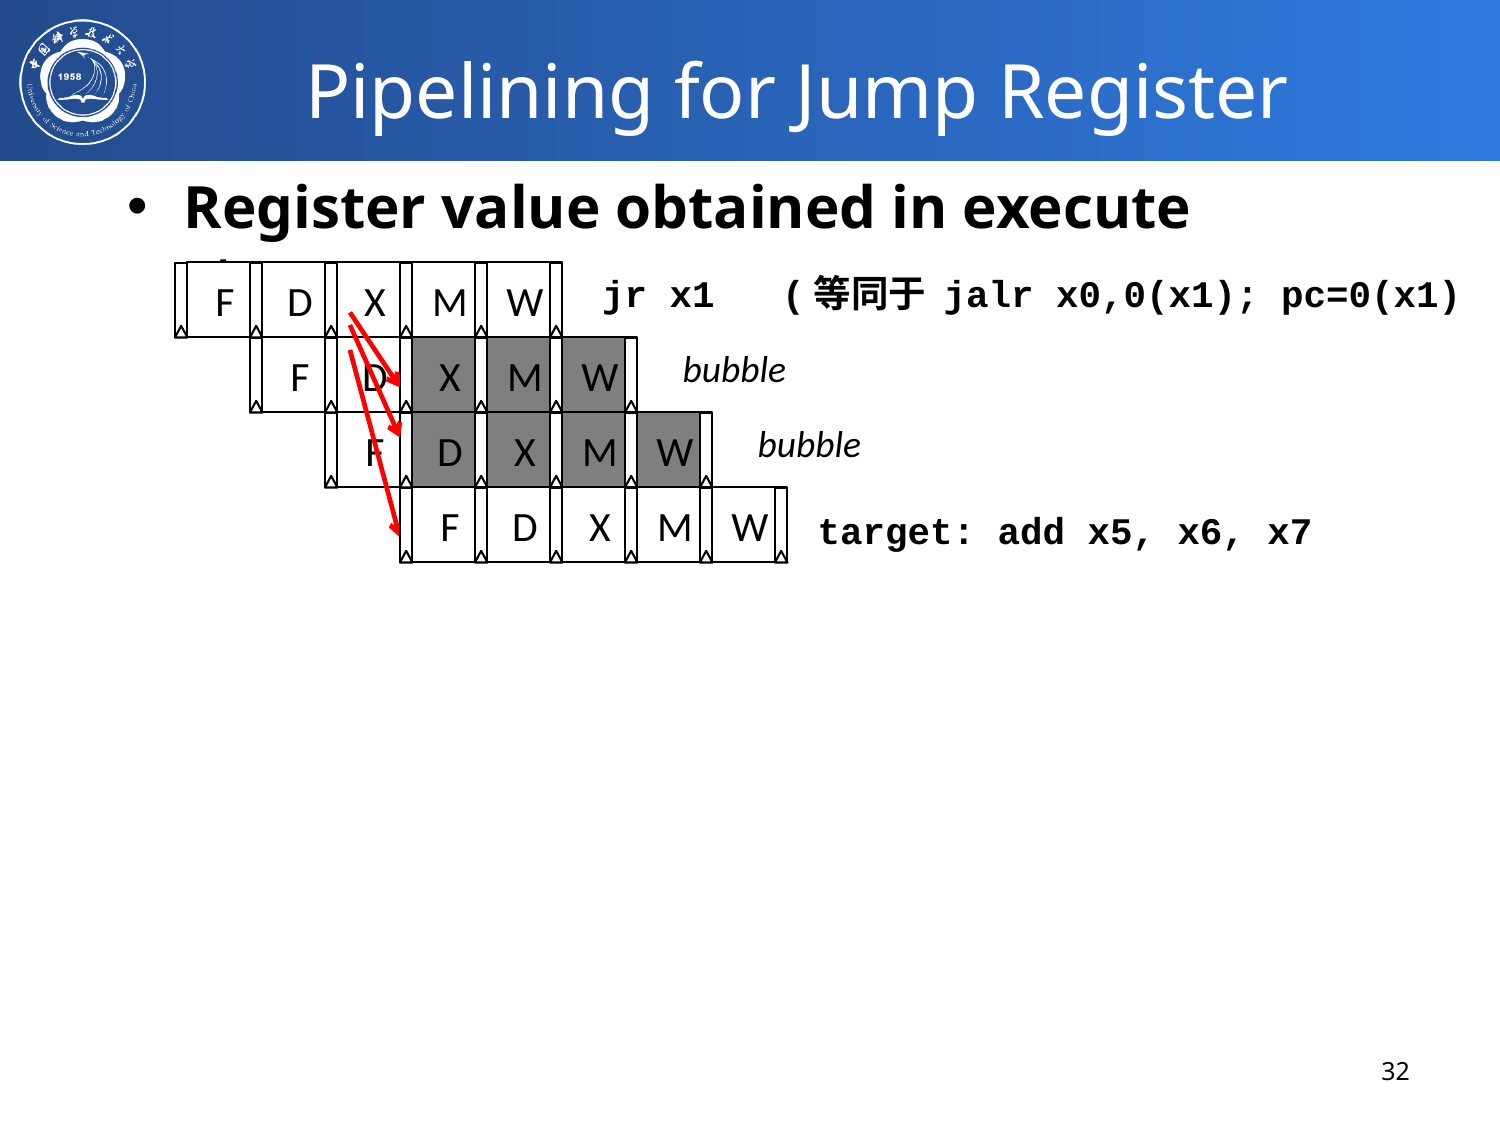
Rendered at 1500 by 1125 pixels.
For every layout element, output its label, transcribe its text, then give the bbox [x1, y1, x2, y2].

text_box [349, 349, 401, 538]
list Register value obtained in execute stage [112, 162, 1373, 636]
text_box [349, 311, 401, 349]
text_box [336, 261, 883, 488]
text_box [324, 411, 332, 488]
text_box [399, 486, 413, 563]
text_box jr x1 (等同于 jalr x0,0(x1); pc=0(x1) [883, 262, 1477, 323]
slide_number 32 [1074, 1042, 1425, 1103]
text_box target: add x5, x6, x7 [802, 499, 1328, 560]
picture [19, 19, 146, 145]
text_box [174, 261, 249, 338]
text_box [249, 261, 336, 413]
title Pipelining for Jump Register [169, 24, 1425, 153]
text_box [413, 486, 788, 563]
